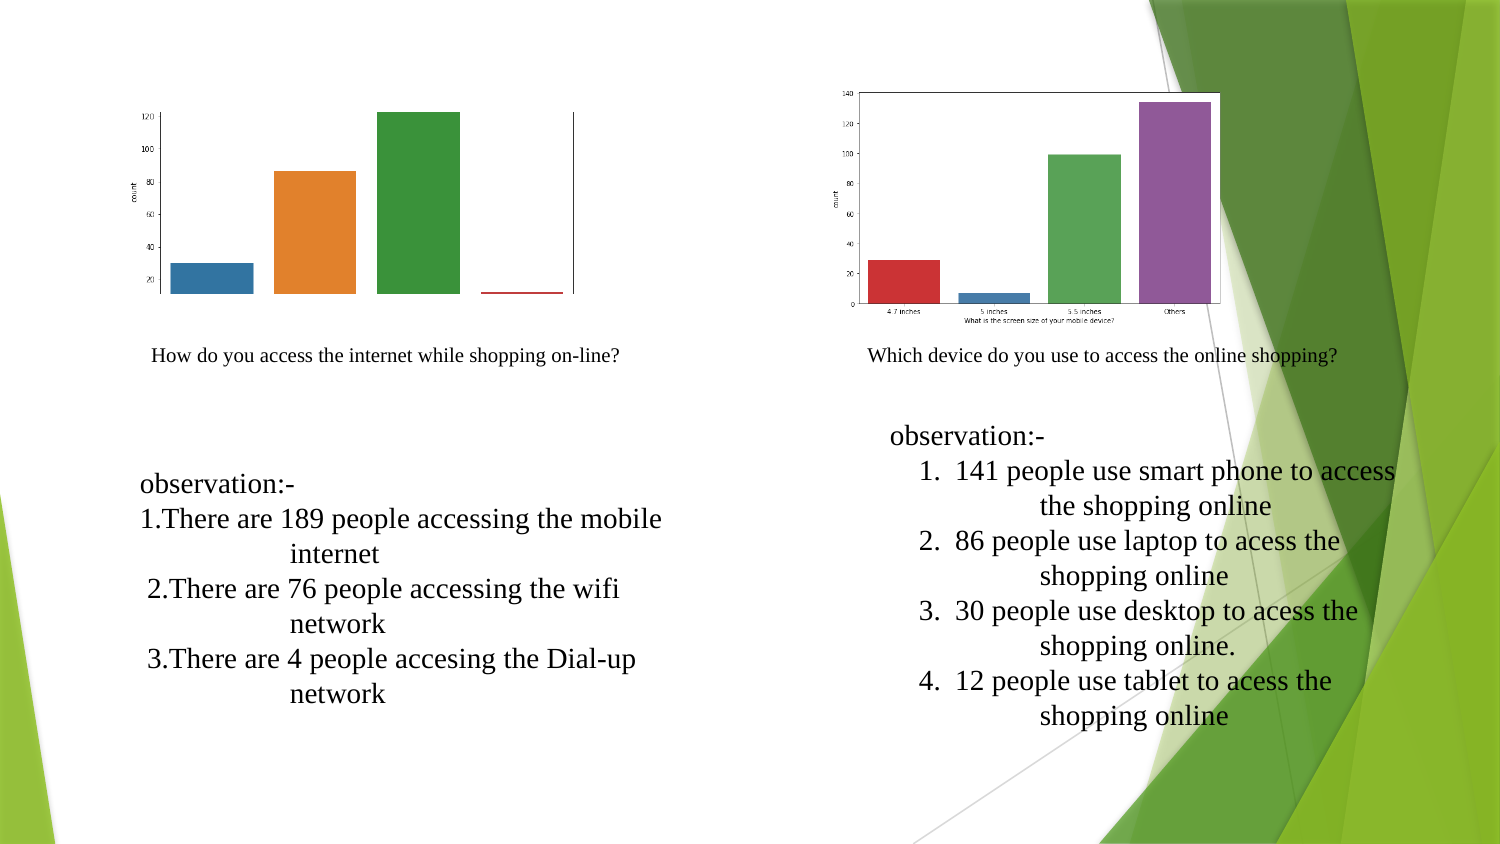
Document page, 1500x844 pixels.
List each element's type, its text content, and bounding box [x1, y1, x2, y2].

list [124, 111, 578, 294]
text_box observation:- 1.There are 189 people accessing the mobile internet 2.There are 76 people accessing the wifi network 3.There are 4 people accesing the Dial-up network [125, 457, 688, 717]
text_box observation:- 1. 141 people use smart phone to access the shopping online 2. 86 people use laptop to acess the shopping online 3. 30 people use desktop to acess the shopping online. 4. 12 people use tablet to acess the shopping online [875, 409, 1438, 739]
text_box Which device do you use to access the online shopping? [852, 334, 1353, 375]
picture [827, 86, 1225, 329]
text_box How do you access the internet while shopping on-line? [136, 334, 635, 375]
